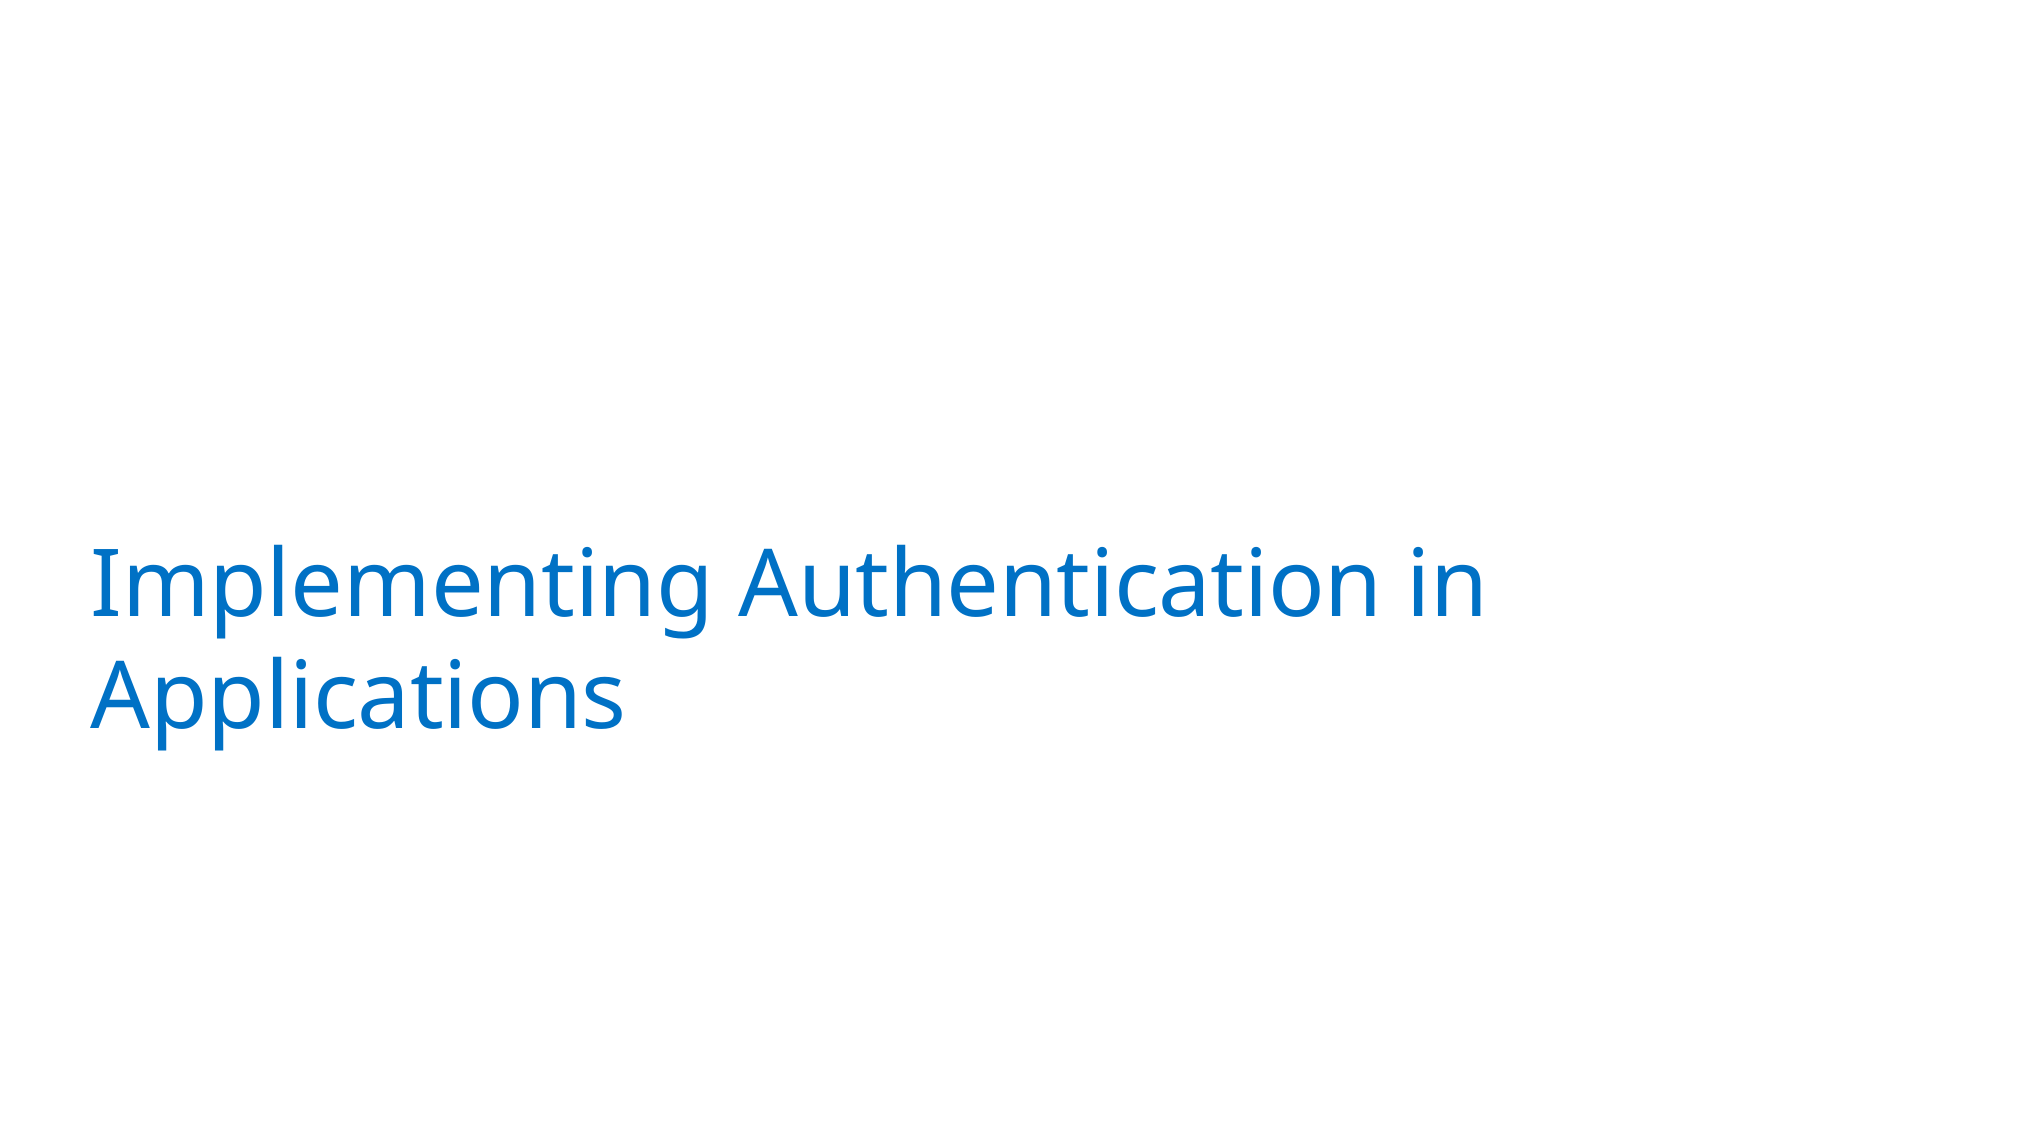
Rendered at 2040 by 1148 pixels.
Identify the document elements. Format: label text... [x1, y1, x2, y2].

title Implementing Authentication in Applications [88, 520, 1764, 748]
